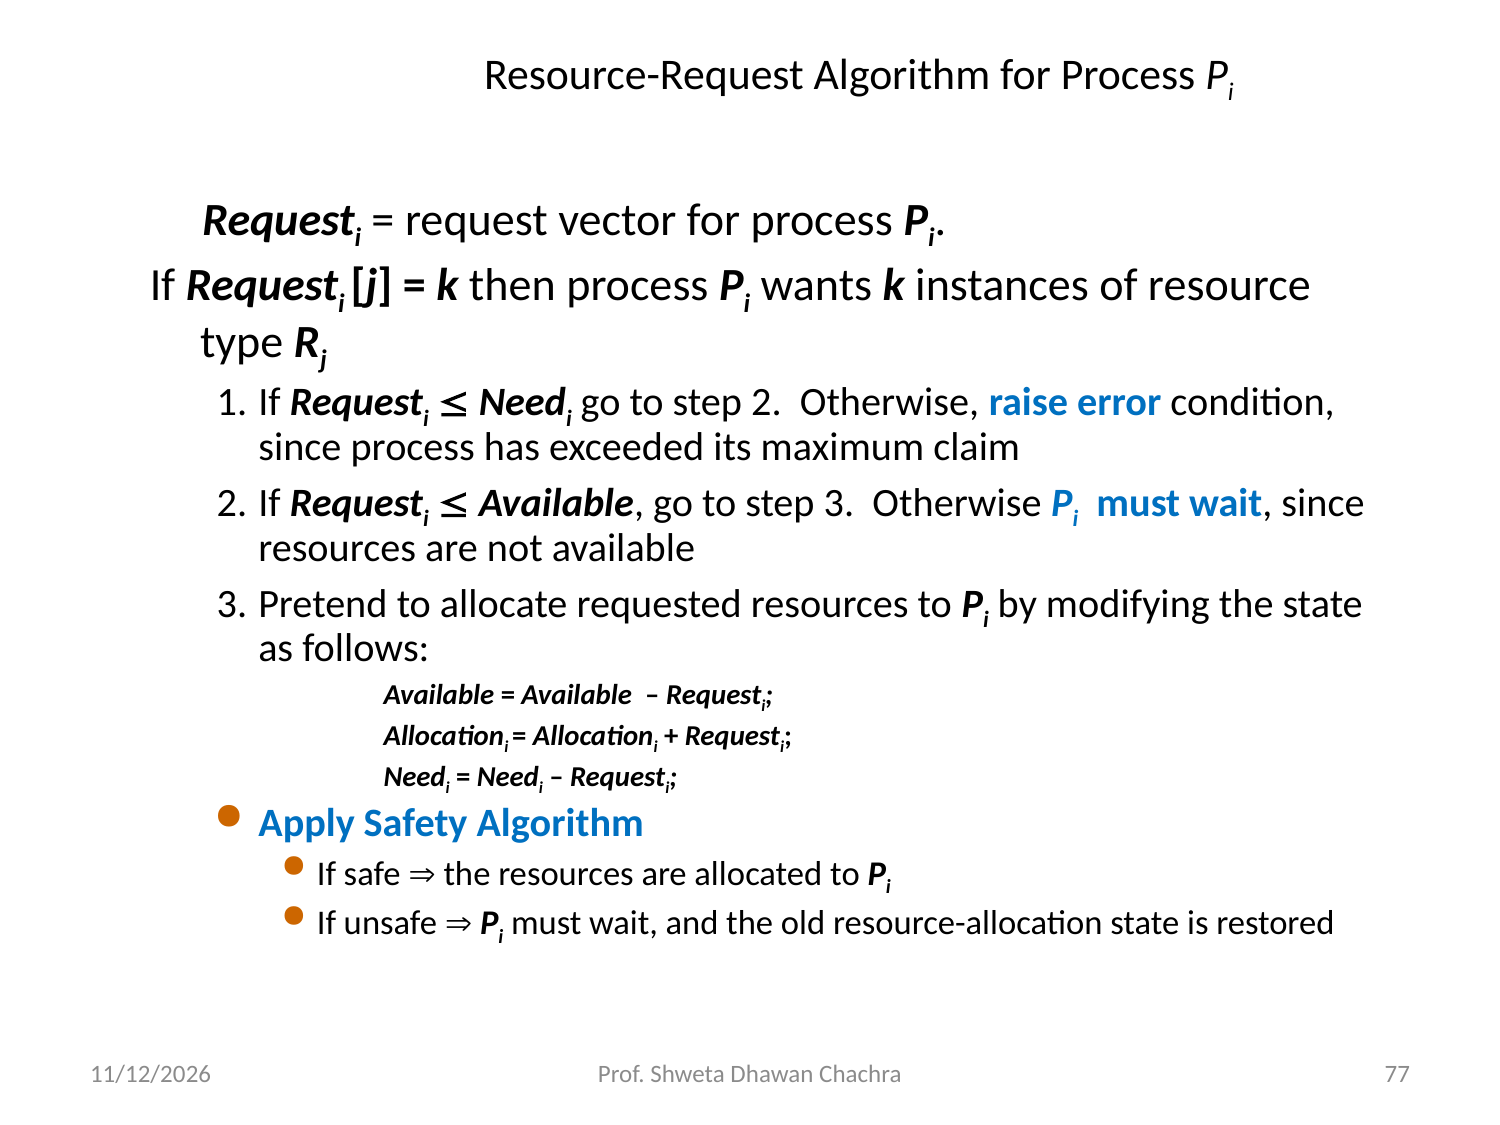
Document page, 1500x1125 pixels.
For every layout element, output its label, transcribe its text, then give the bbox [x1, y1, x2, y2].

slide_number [75, 1042, 425, 1103]
list Requesti = request vector for process Pi. If Requesti [j] = k then process Pi wants k instances of resource type Rj 1. If Requesti  Needi go to step 2. Otherwise, raise error condition, since process has exceeded its maximum claim 2. If Requesti  Available, go to step 3. Otherwise Pi must wait, since resources are not available 3. Pretend to allocate requested resources to Pi by modifying the state as follows: Available = Available – Requesti; Allocationi = Allocationi + Requesti; Needi = Needi – Requesti; Apply Safety Algorithm If safe  the resources are allocated to Pi If unsafe  Pi must wait, and the old resource-allocation state is restored [134, 182, 1389, 952]
slide_number 77 [1074, 1042, 1425, 1103]
footer Prof. Shweta Dhawan Chachra [512, 1042, 988, 1103]
title Resource-Request Algorithm for Process Pi [208, 38, 1500, 113]
